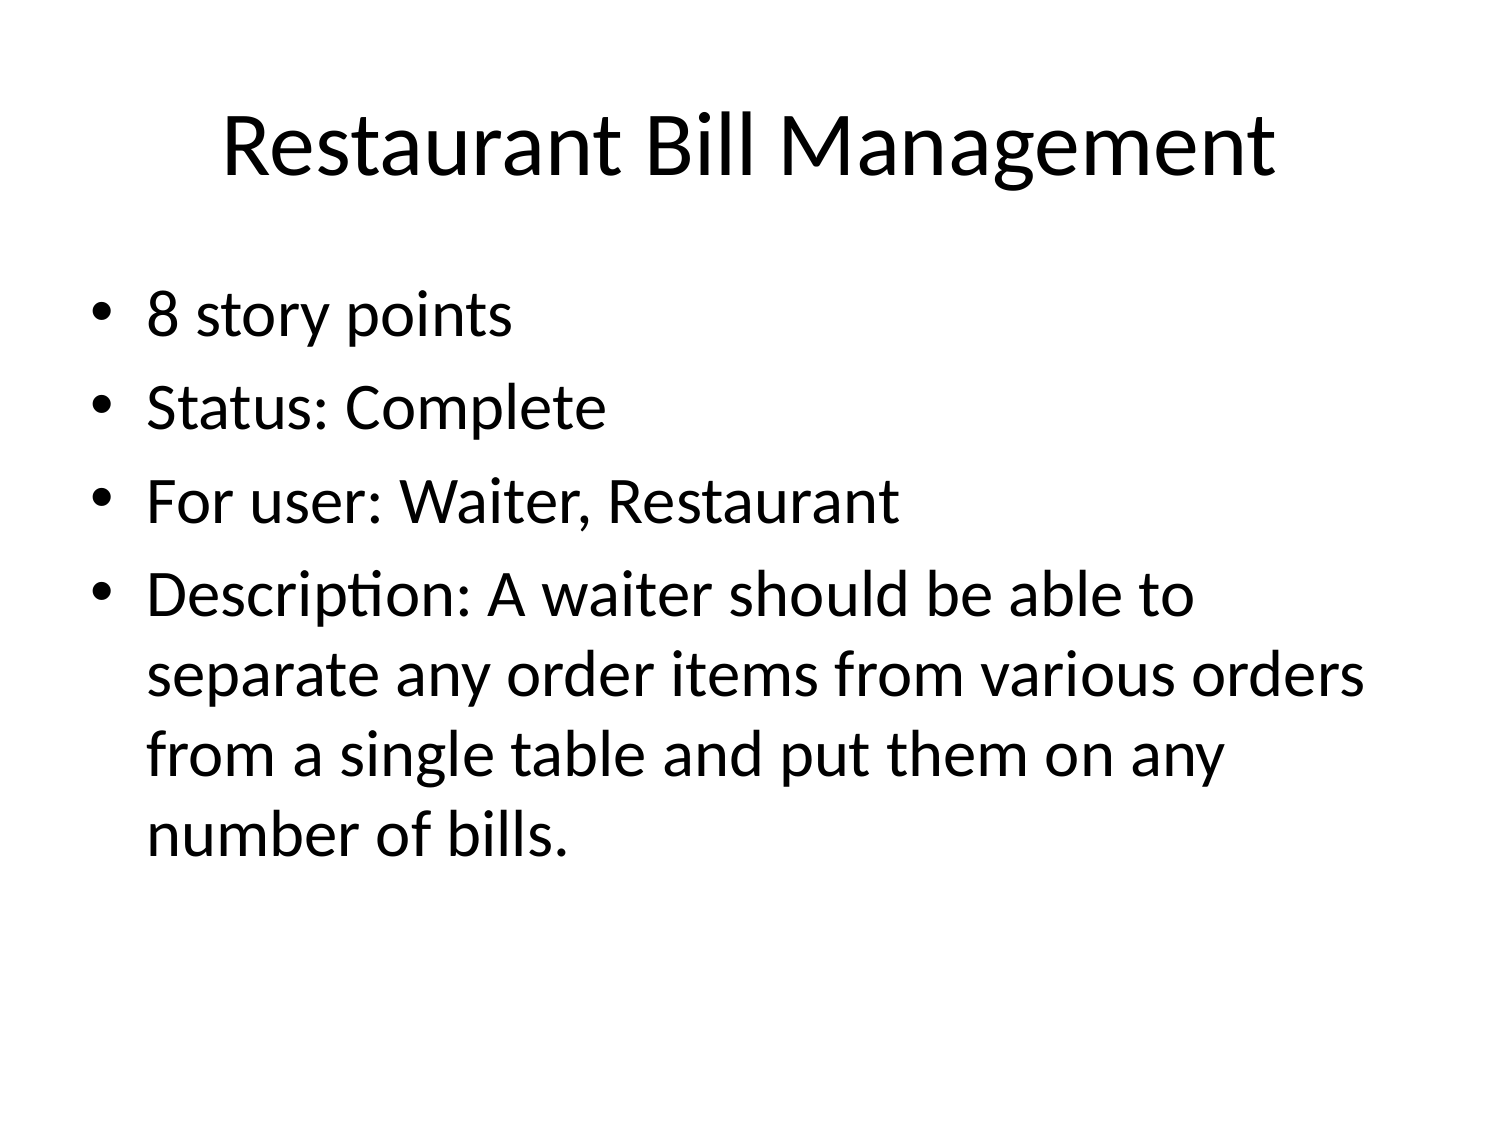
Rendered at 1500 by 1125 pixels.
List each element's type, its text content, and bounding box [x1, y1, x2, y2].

list 8 story points Status: Complete For user: Waiter, Restaurant Description: A waiter should be able to separate any order items from various orders from a single table and put them on any number of bills. [75, 262, 1425, 1005]
title Restaurant Bill Management [75, 45, 1425, 233]
